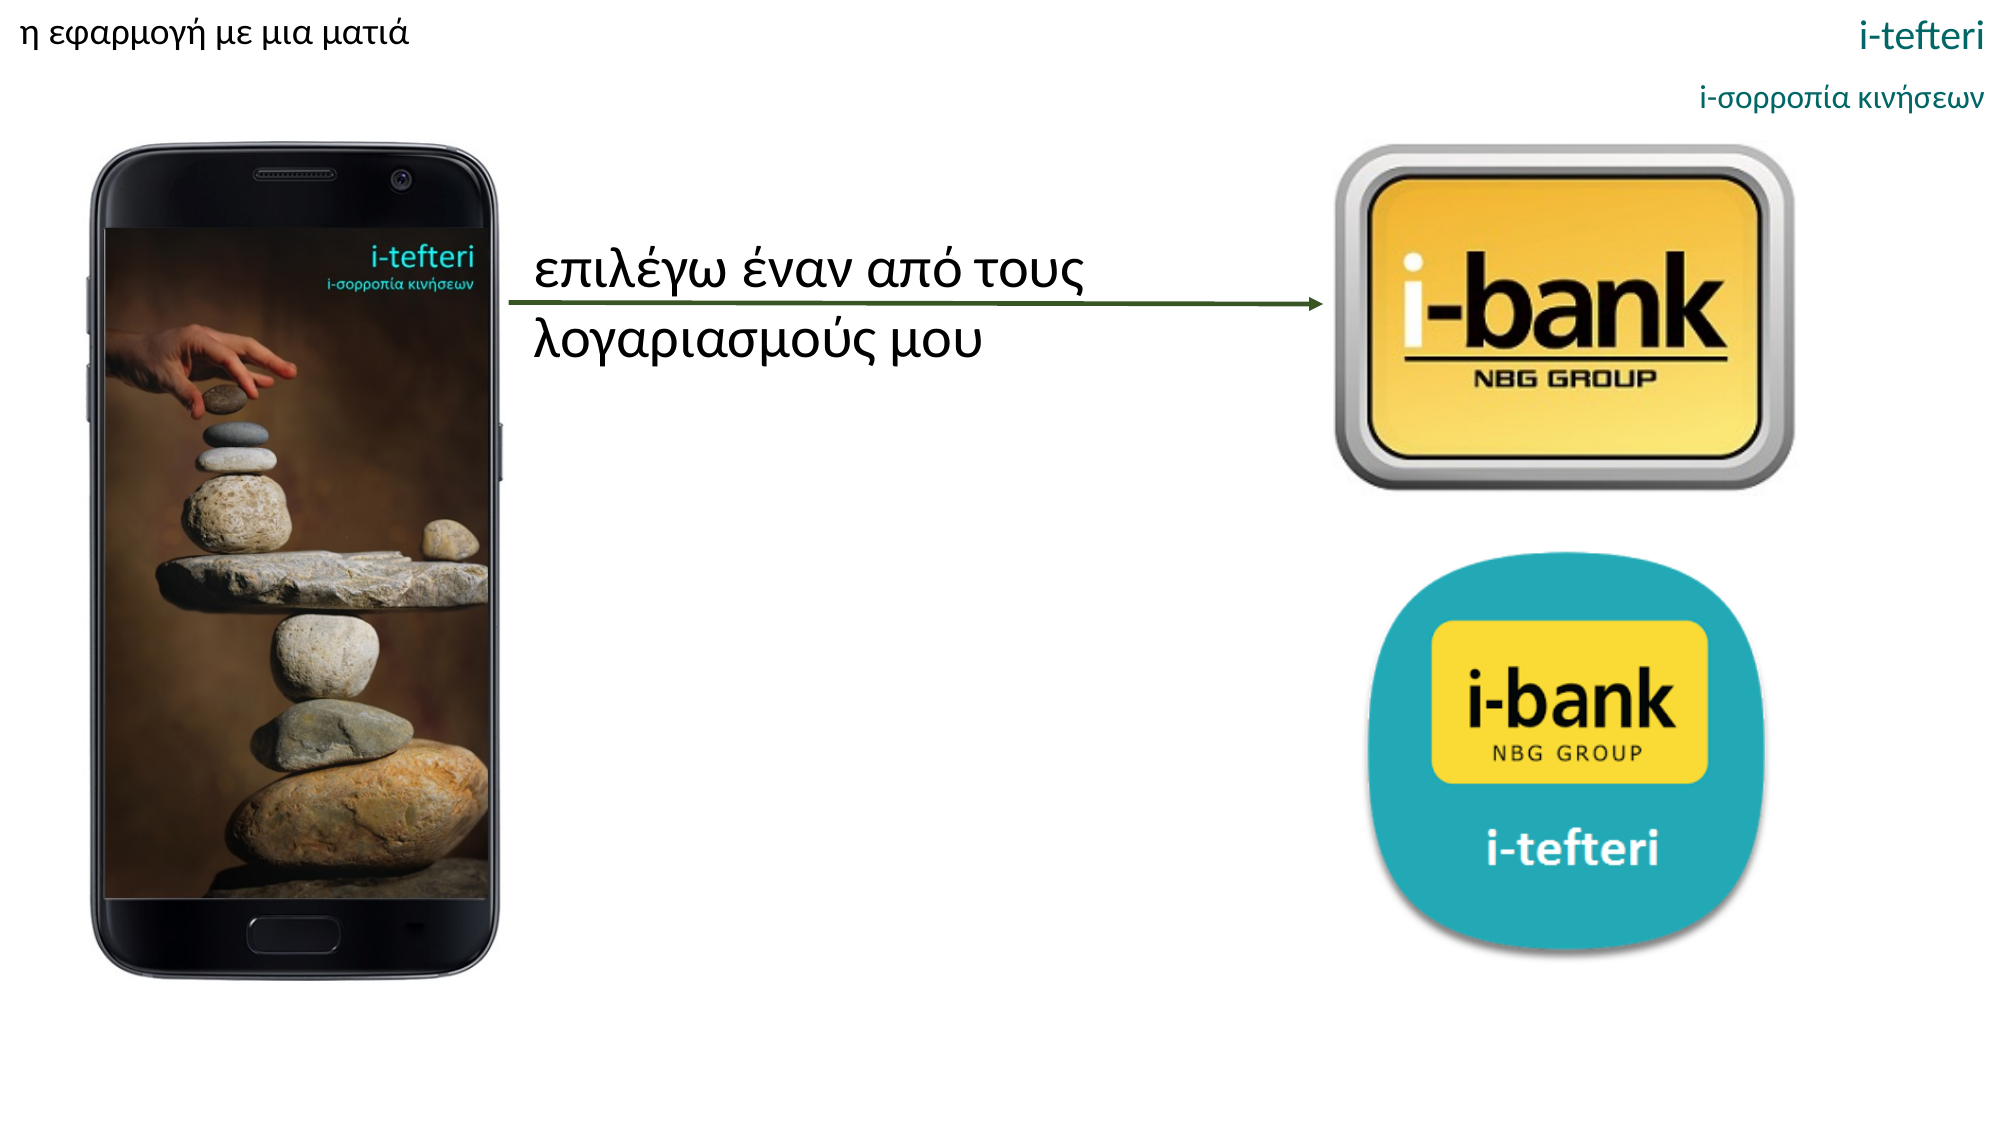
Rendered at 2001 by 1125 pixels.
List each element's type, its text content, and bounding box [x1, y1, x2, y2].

text_box επιλέγω έναν από τους λογαριασμούς μου [518, 222, 1324, 302]
picture [82, 139, 507, 985]
text_box i-σορροπία κινήσεων [1660, 67, 2000, 123]
picture [1332, 139, 1801, 496]
picture [1332, 516, 1801, 986]
text_box επιλέγω έναν από τους λογαριασμούς μου [518, 304, 1324, 377]
text_box i-tefteri [1811, 0, 2000, 65]
text_box η εφαρμογή με μια ματιά [4, 0, 425, 60]
